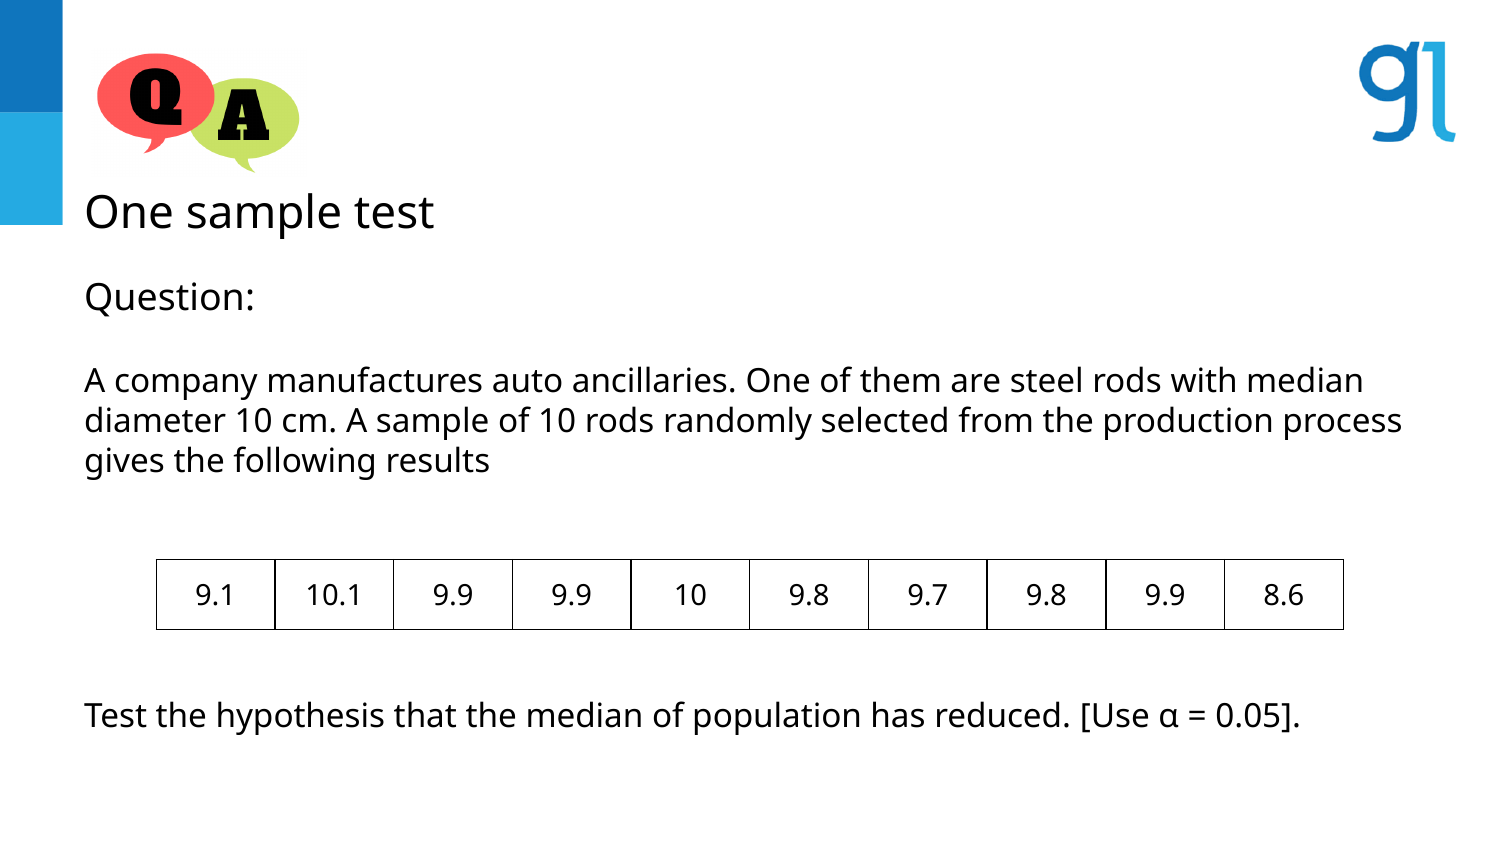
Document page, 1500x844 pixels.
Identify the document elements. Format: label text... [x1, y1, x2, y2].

table_header 9.9 [513, 560, 630, 629]
table_header 9.8 [988, 560, 1105, 629]
table_header 10 [632, 560, 749, 629]
table_header 9.9 [1107, 560, 1224, 629]
text_box Question: A company manufactures auto ancillaries. One of them are steel rods with median diameter 10 cm. A sample of 10 rods randomly selected from the production process gives the following results Test the hypothesis that the median of population has reduced. [Use α = 0.05]. [69, 257, 1448, 741]
table_header 9.1 [157, 560, 274, 629]
table_header 10.1 [276, 560, 393, 629]
table_header 9.9 [394, 560, 512, 629]
picture [91, 48, 307, 159]
table_header 8.6 [1225, 560, 1343, 629]
subtitle One sample test [69, 159, 946, 225]
table_header 9.8 [750, 560, 868, 629]
table_header 9.7 [869, 560, 986, 629]
picture [1331, 17, 1482, 167]
